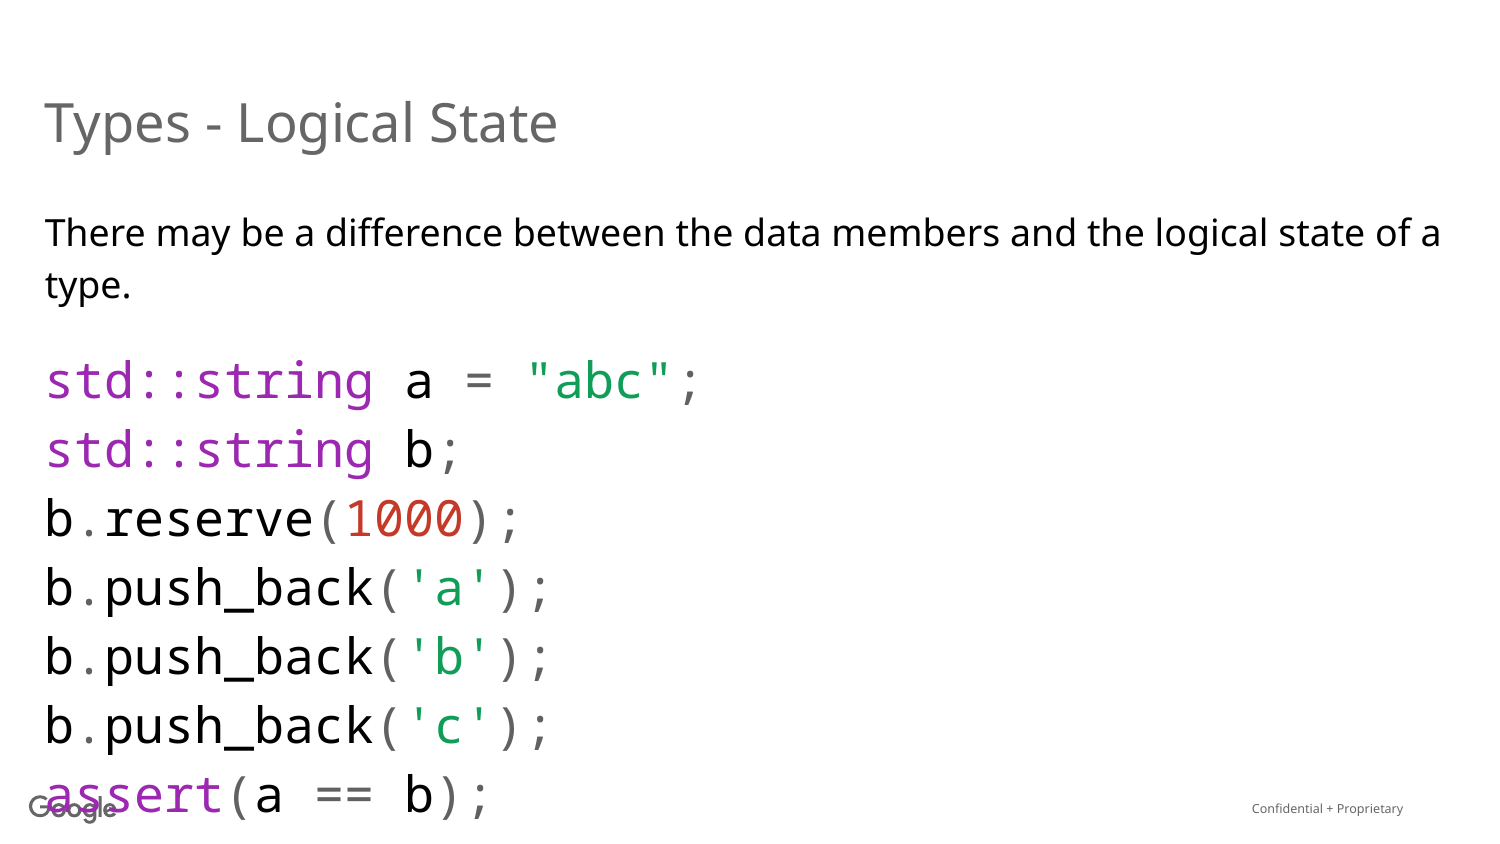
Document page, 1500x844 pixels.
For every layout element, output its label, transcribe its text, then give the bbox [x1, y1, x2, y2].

title Types - Logical State [29, 73, 1471, 168]
list There may be a difference between the data members and the logical state of a type. std::string a = "abc"; std::string b; b.reserve(1000); b.push_back('a'); b.push_back('b'); b.push_back('c'); assert(a == b); [29, 187, 1471, 748]
